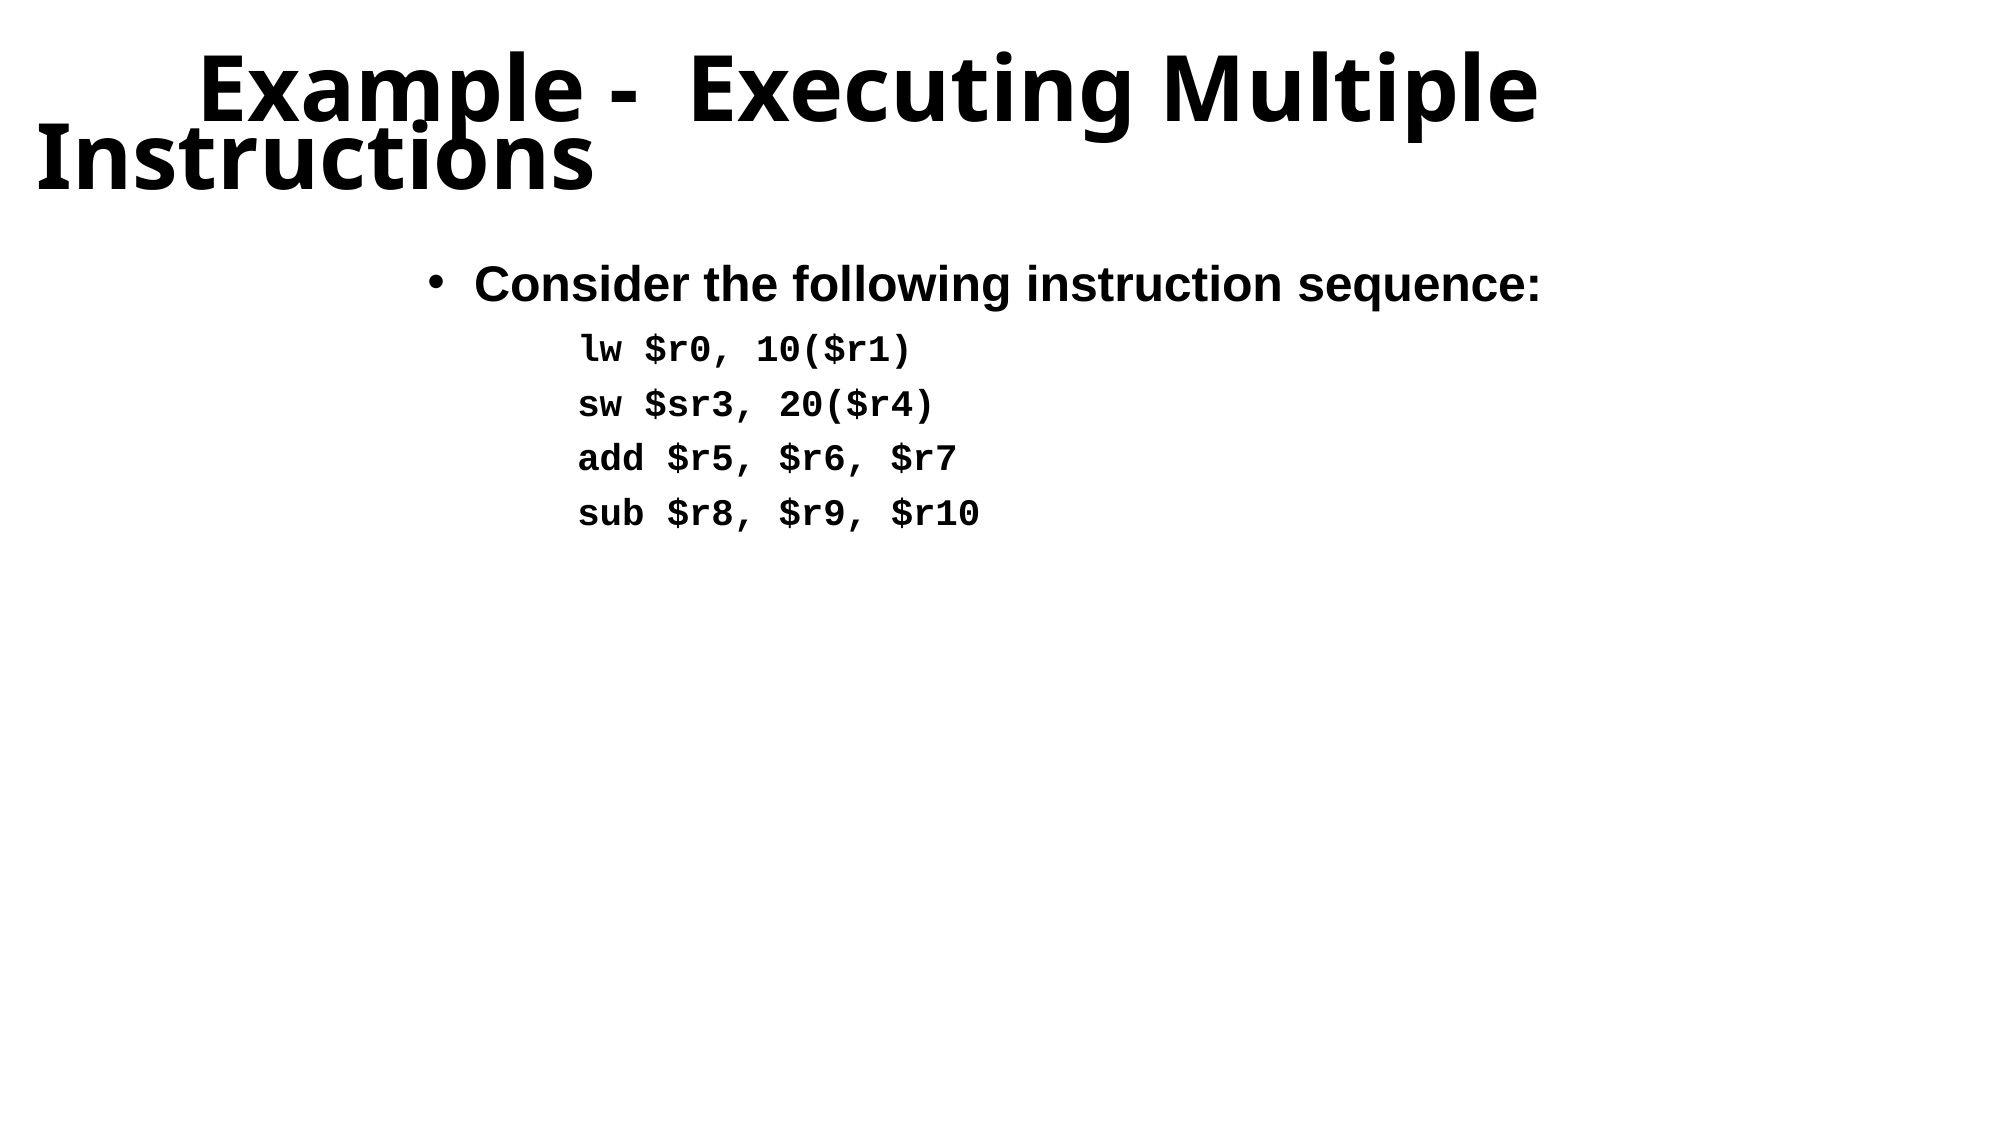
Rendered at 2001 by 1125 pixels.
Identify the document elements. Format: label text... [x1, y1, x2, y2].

title Example - Executing Multiple Instructions [34, 35, 2000, 235]
text_box Consider the following instruction sequence: lw $r0, 10($r1) sw $sr3, 20($r4) add $r5, $r6, $r7 sub $r8, $r9, $r10 [425, 236, 1549, 533]
